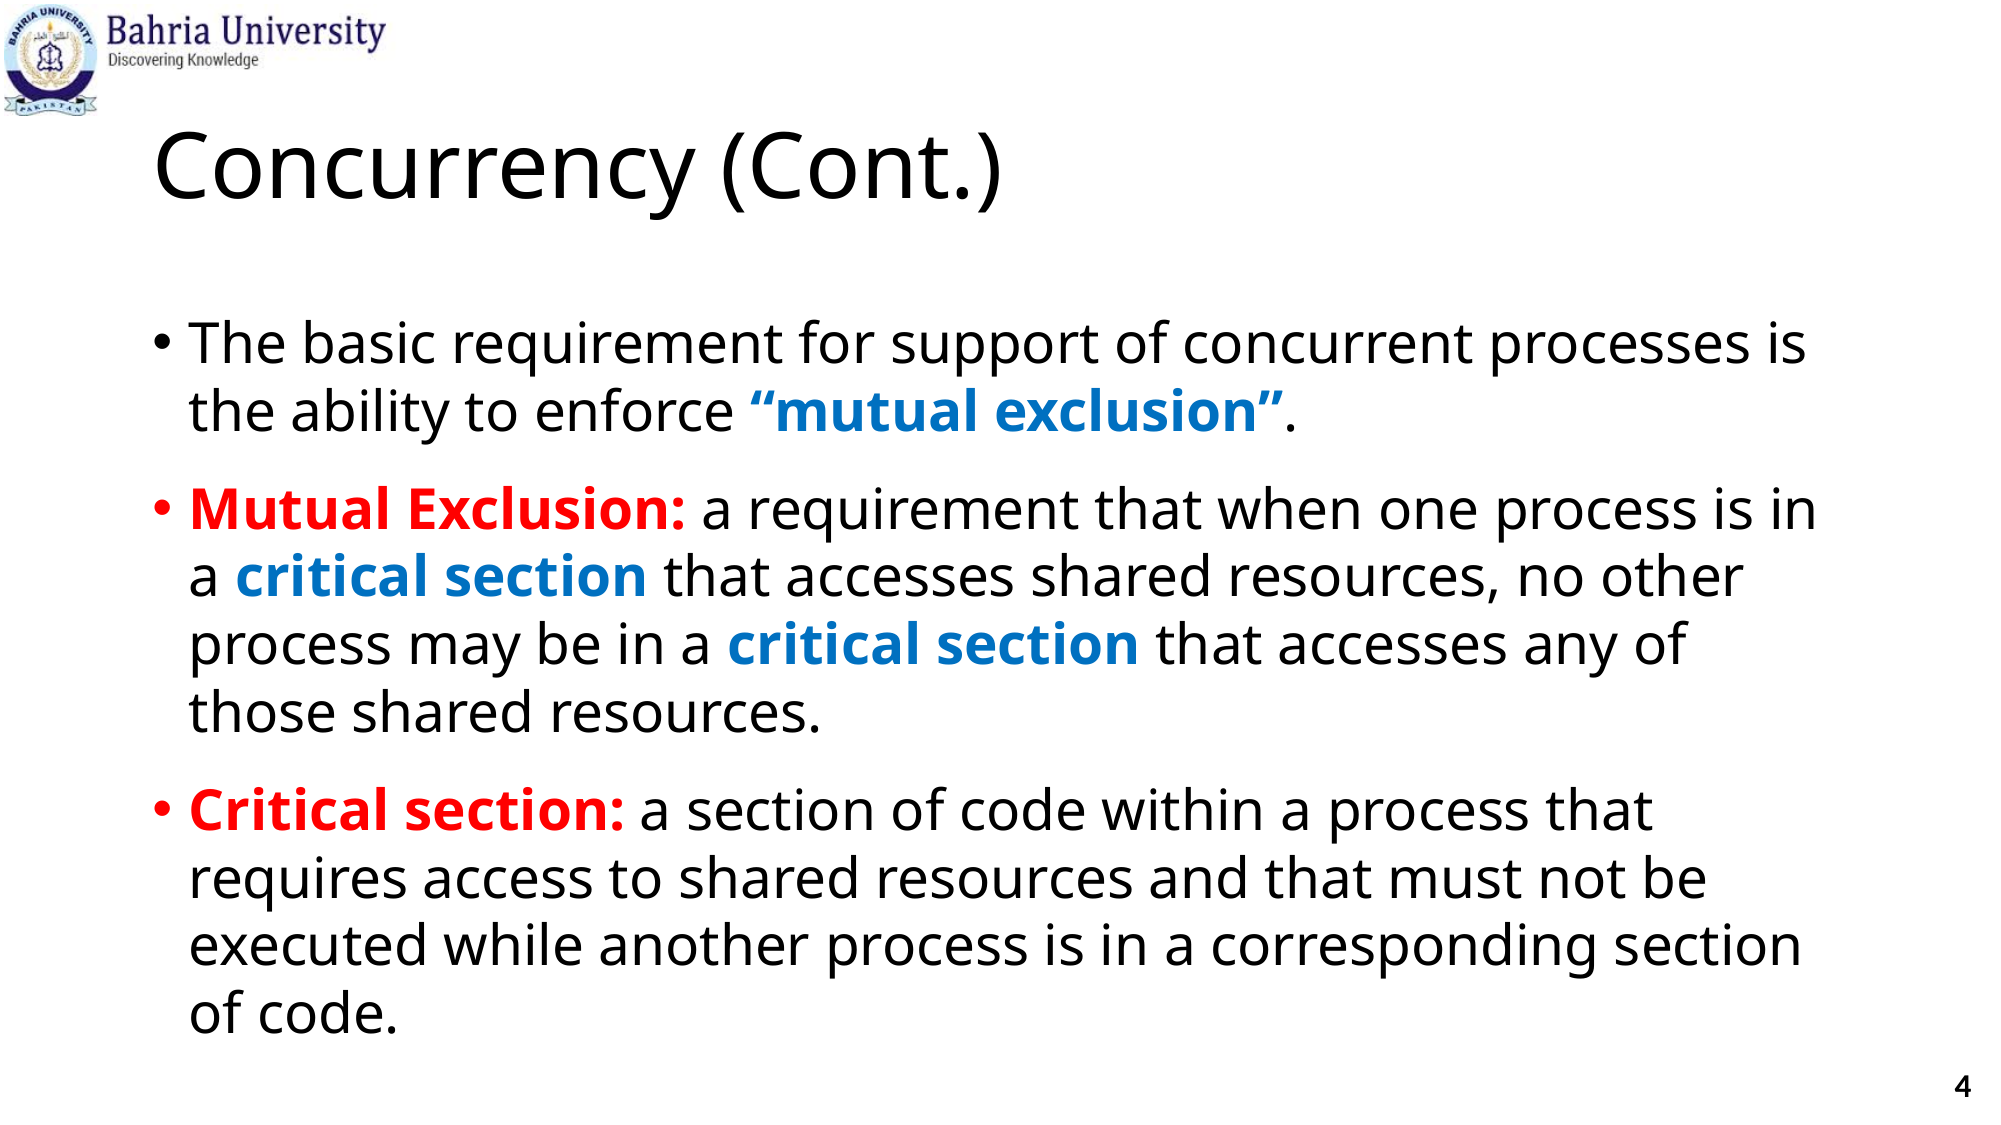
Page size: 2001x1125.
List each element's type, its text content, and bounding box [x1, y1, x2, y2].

list The basic requirement for support of concurrent processes is the ability to enforce “mutual exclusion”. Mutual Exclusion: a requirement that when one process is in a critical section that accesses shared resources, no other process may be in a critical section that accesses any of those shared resources. Critical section: a section of code within a process that requires access to shared resources and that must not be executed while another process is in a corresponding section of code. [137, 299, 1863, 1055]
title Concurrency (Cont.) [137, 59, 1863, 278]
slide_number 4 [1536, 1054, 1987, 1115]
picture [4, 4, 400, 116]
